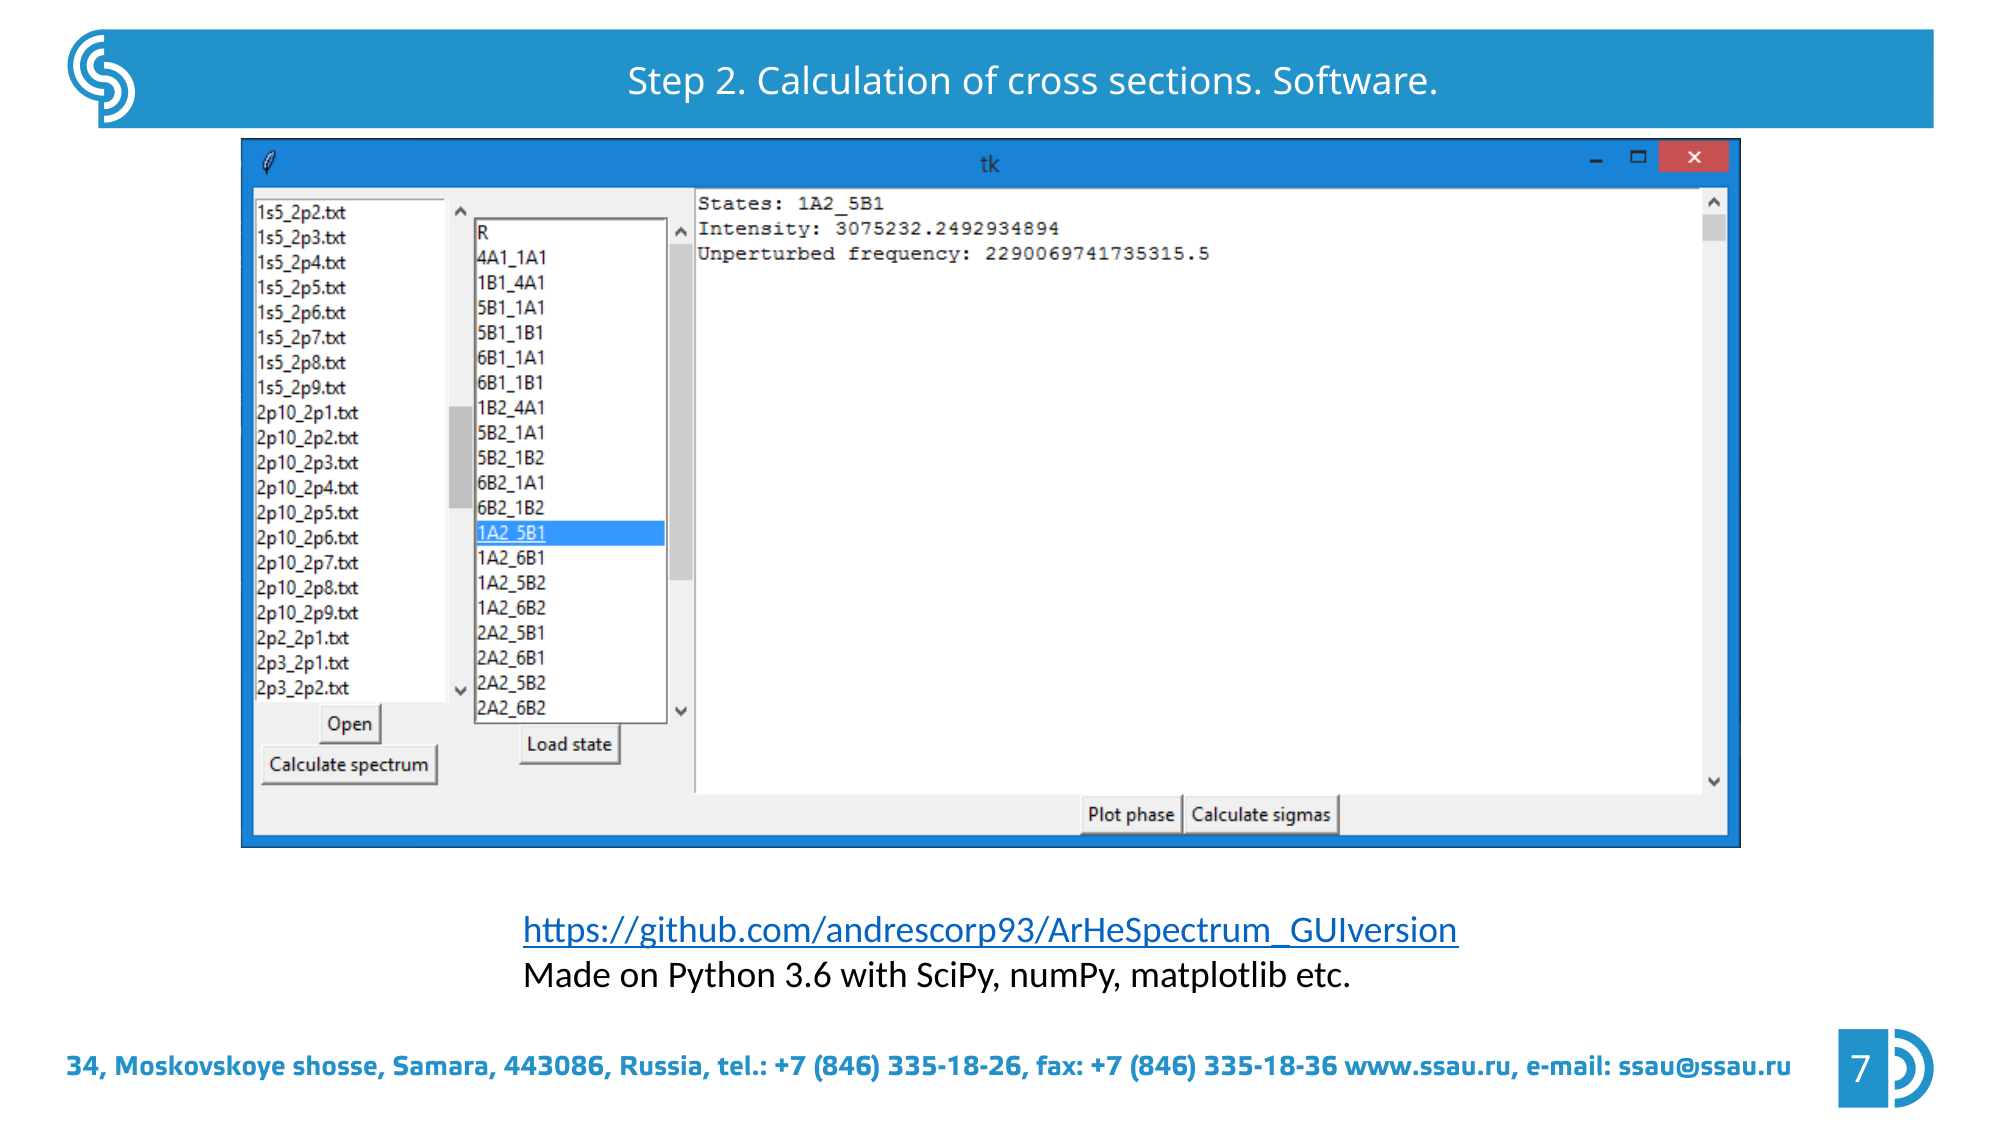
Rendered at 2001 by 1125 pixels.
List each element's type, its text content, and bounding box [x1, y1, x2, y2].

text_box Step 2. Calculation of cross sections. Software. [385, 49, 1682, 110]
picture [0, 0, 2001, 1125]
text_box 7 [1822, 1037, 1900, 1104]
text_box https://github.com/andrescorp93/ArHeSpectrum_GUIversion Made on Python 3.6 with SciPy, numPy, matplotlib etc. [508, 898, 1474, 1003]
